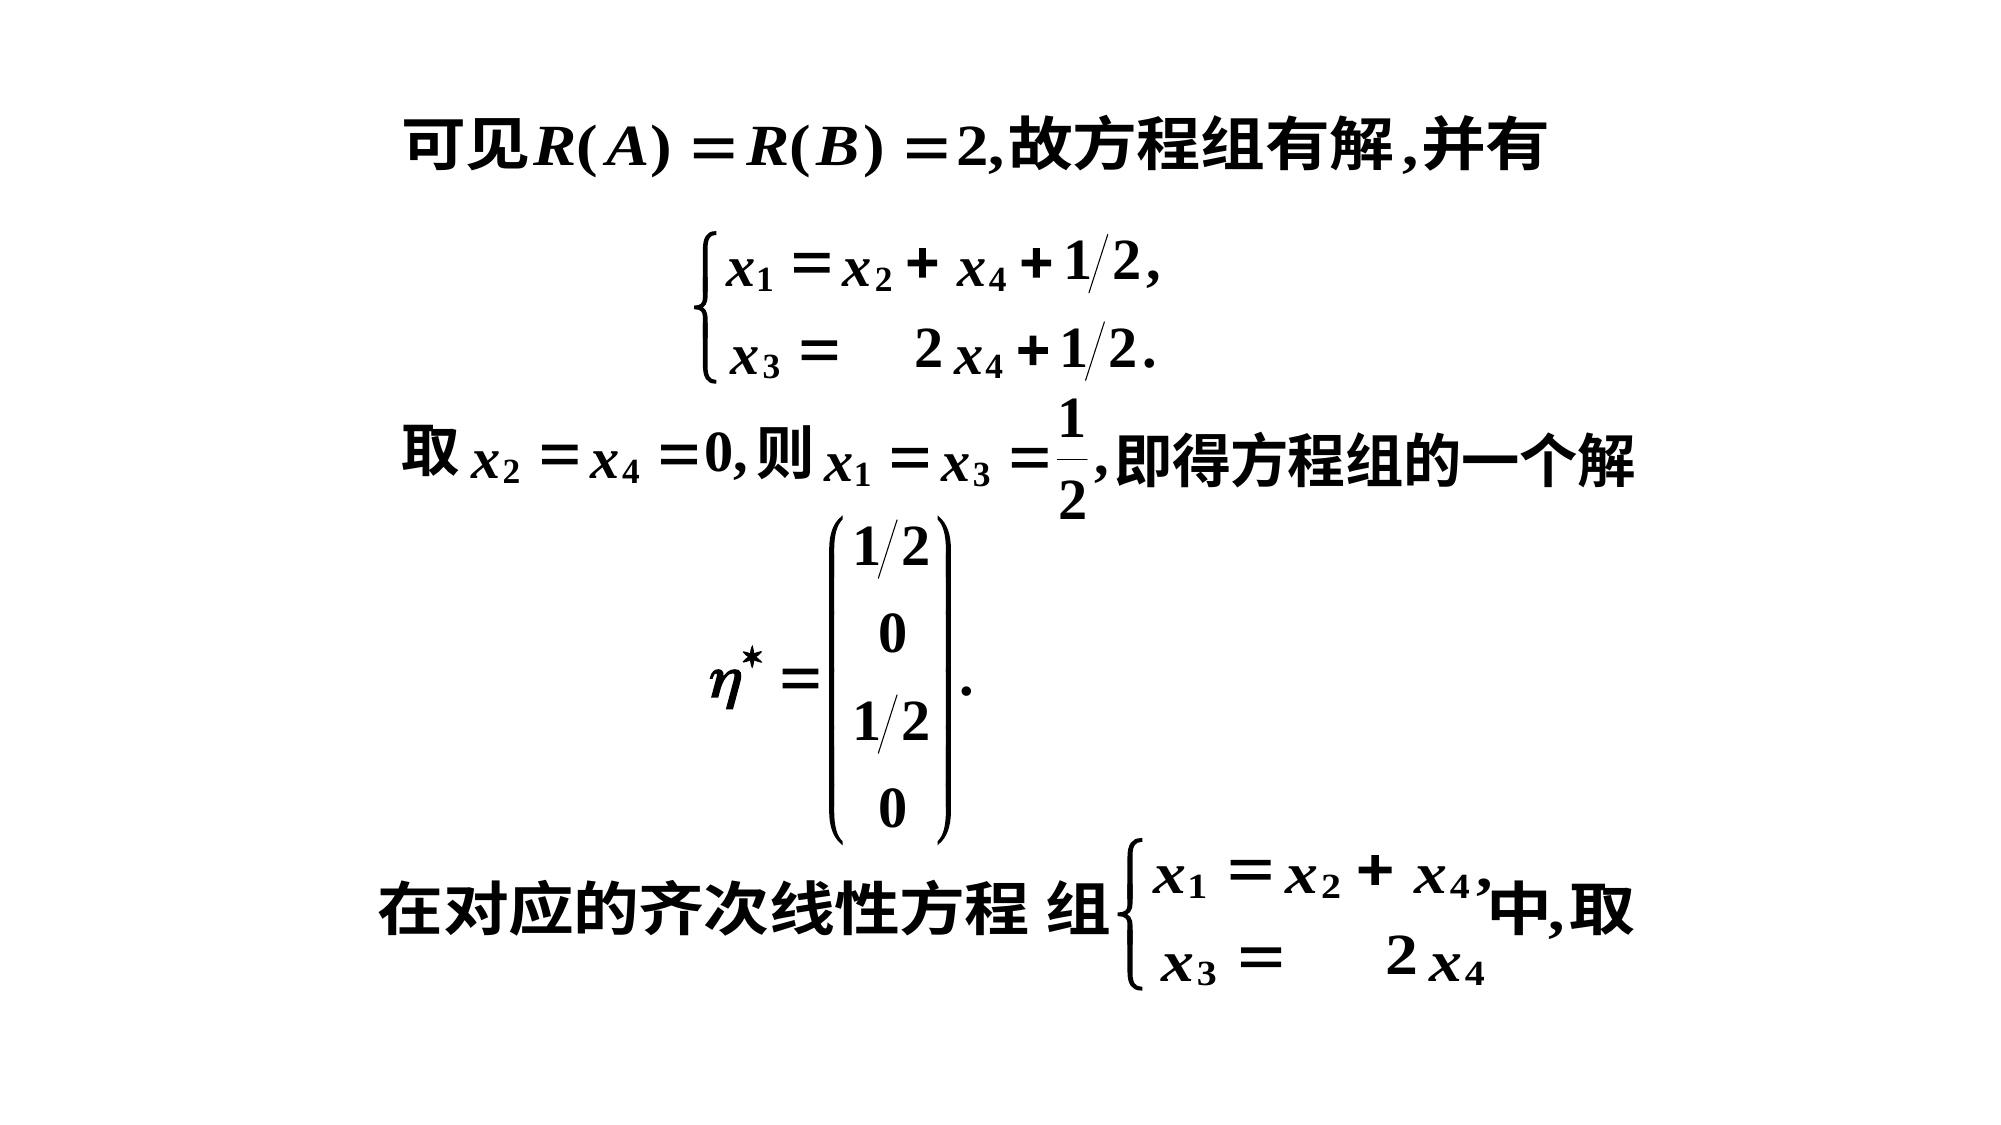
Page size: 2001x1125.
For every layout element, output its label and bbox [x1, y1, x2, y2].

text_box [399, 421, 750, 489]
text_box [399, 113, 1556, 185]
text_box [708, 512, 975, 834]
text_box [756, 387, 1113, 525]
text_box [376, 834, 1638, 995]
text_box [687, 226, 1163, 388]
text_box [1116, 428, 1650, 495]
